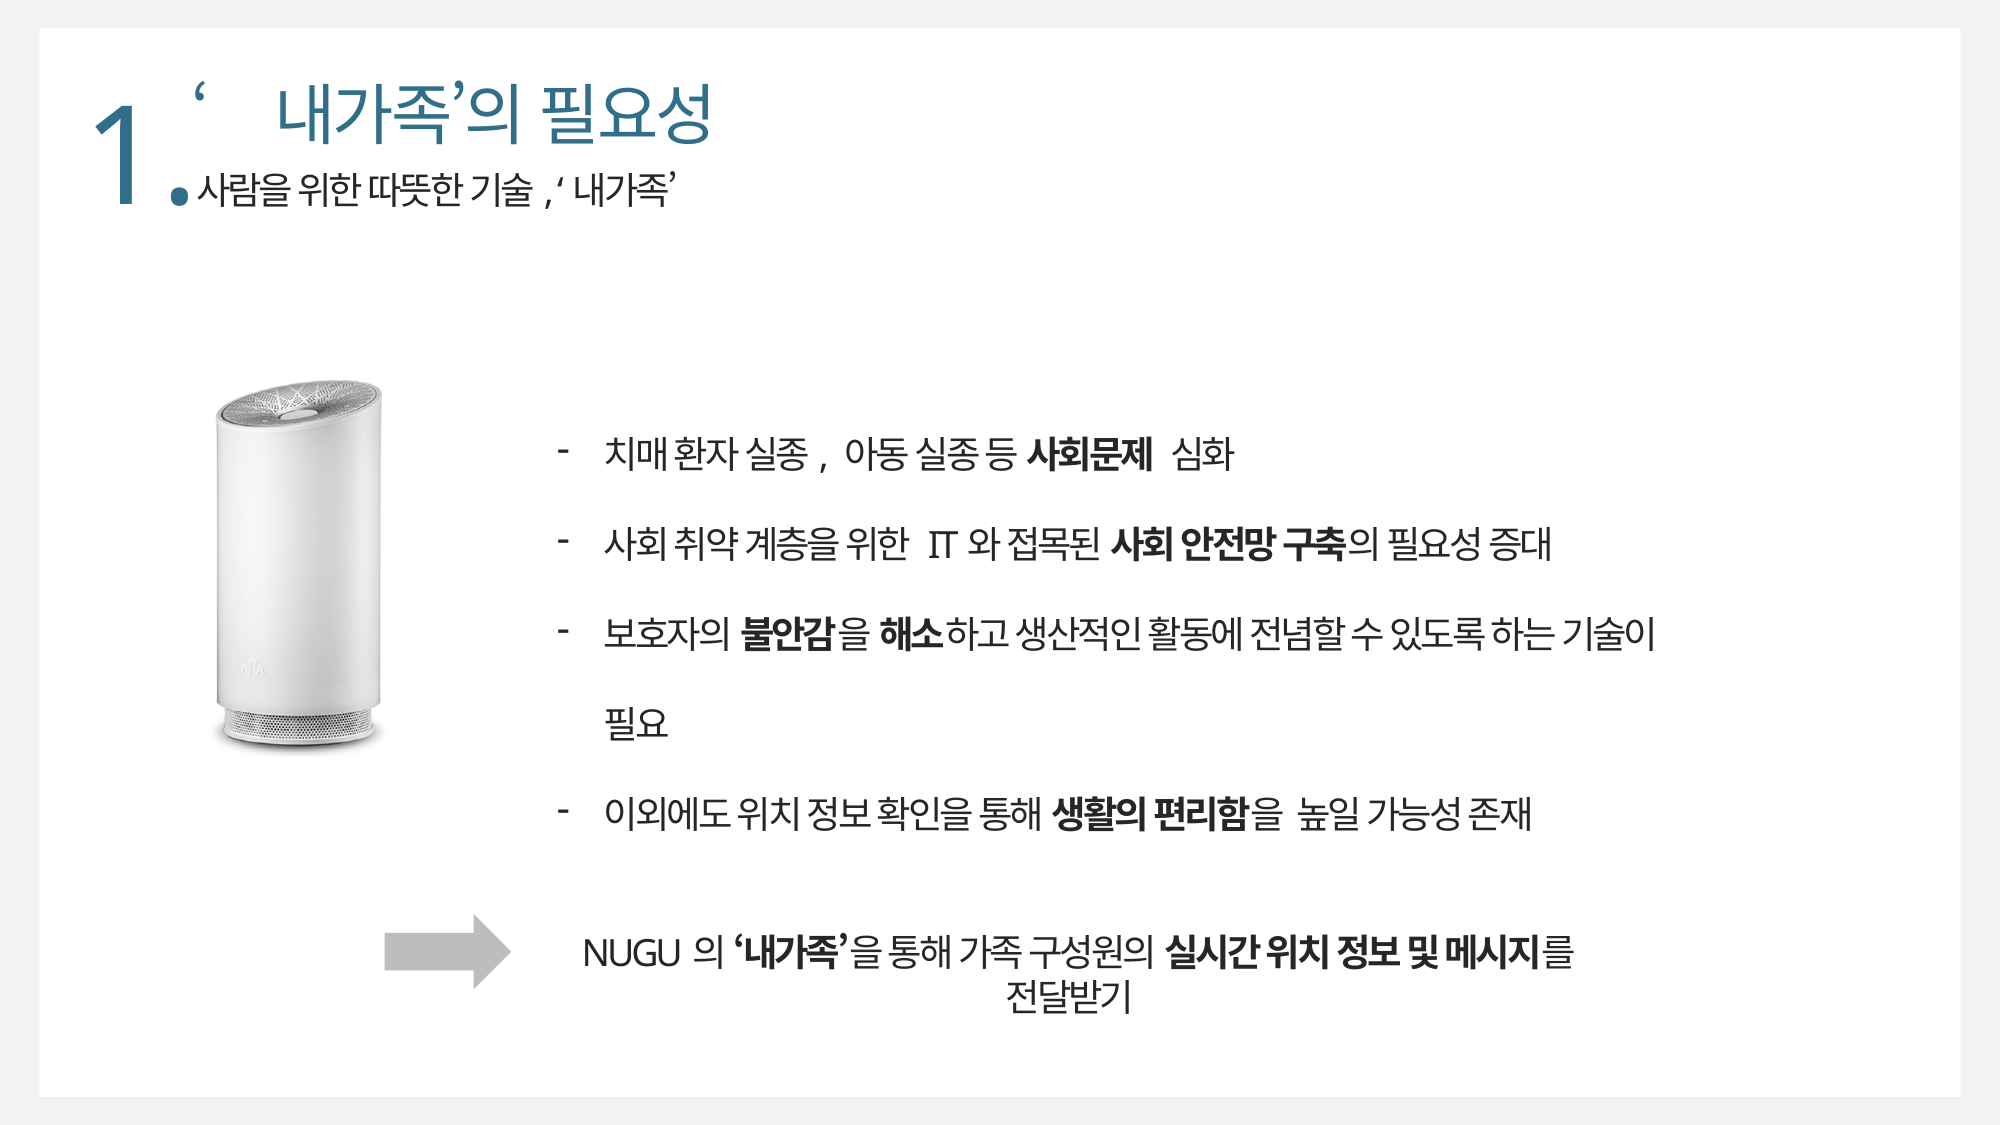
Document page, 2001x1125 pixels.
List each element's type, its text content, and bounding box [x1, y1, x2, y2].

text_box [383, 911, 511, 992]
text_box 1. [68, 59, 214, 240]
text_box ‘내가족’의 필요성 [214, 65, 732, 161]
text_box 사람을 위한 따뜻한 기술, ‘내가족’ [214, 159, 693, 220]
text_box 치매 환자 실종, 아동 실종 등 사회문제 심화 사회 취약 계층을 위한 IT와 접목된 사회 안전망 구축의 필요성 증대 보호자의 불안감을 해소하고 생산적인 활동에 전념할 수 있도록 하는 기술이 필요 이외에도 위치 정보 확인을 통해 생활의 편리함을 높일 가능성 존재 [542, 378, 1673, 844]
picture [206, 368, 393, 757]
text_box NUGU의 ‘내가족’을 통해 가족 구성원의 실시간 위치 정보 및 메시지를 전달받기 [511, 921, 1644, 1027]
